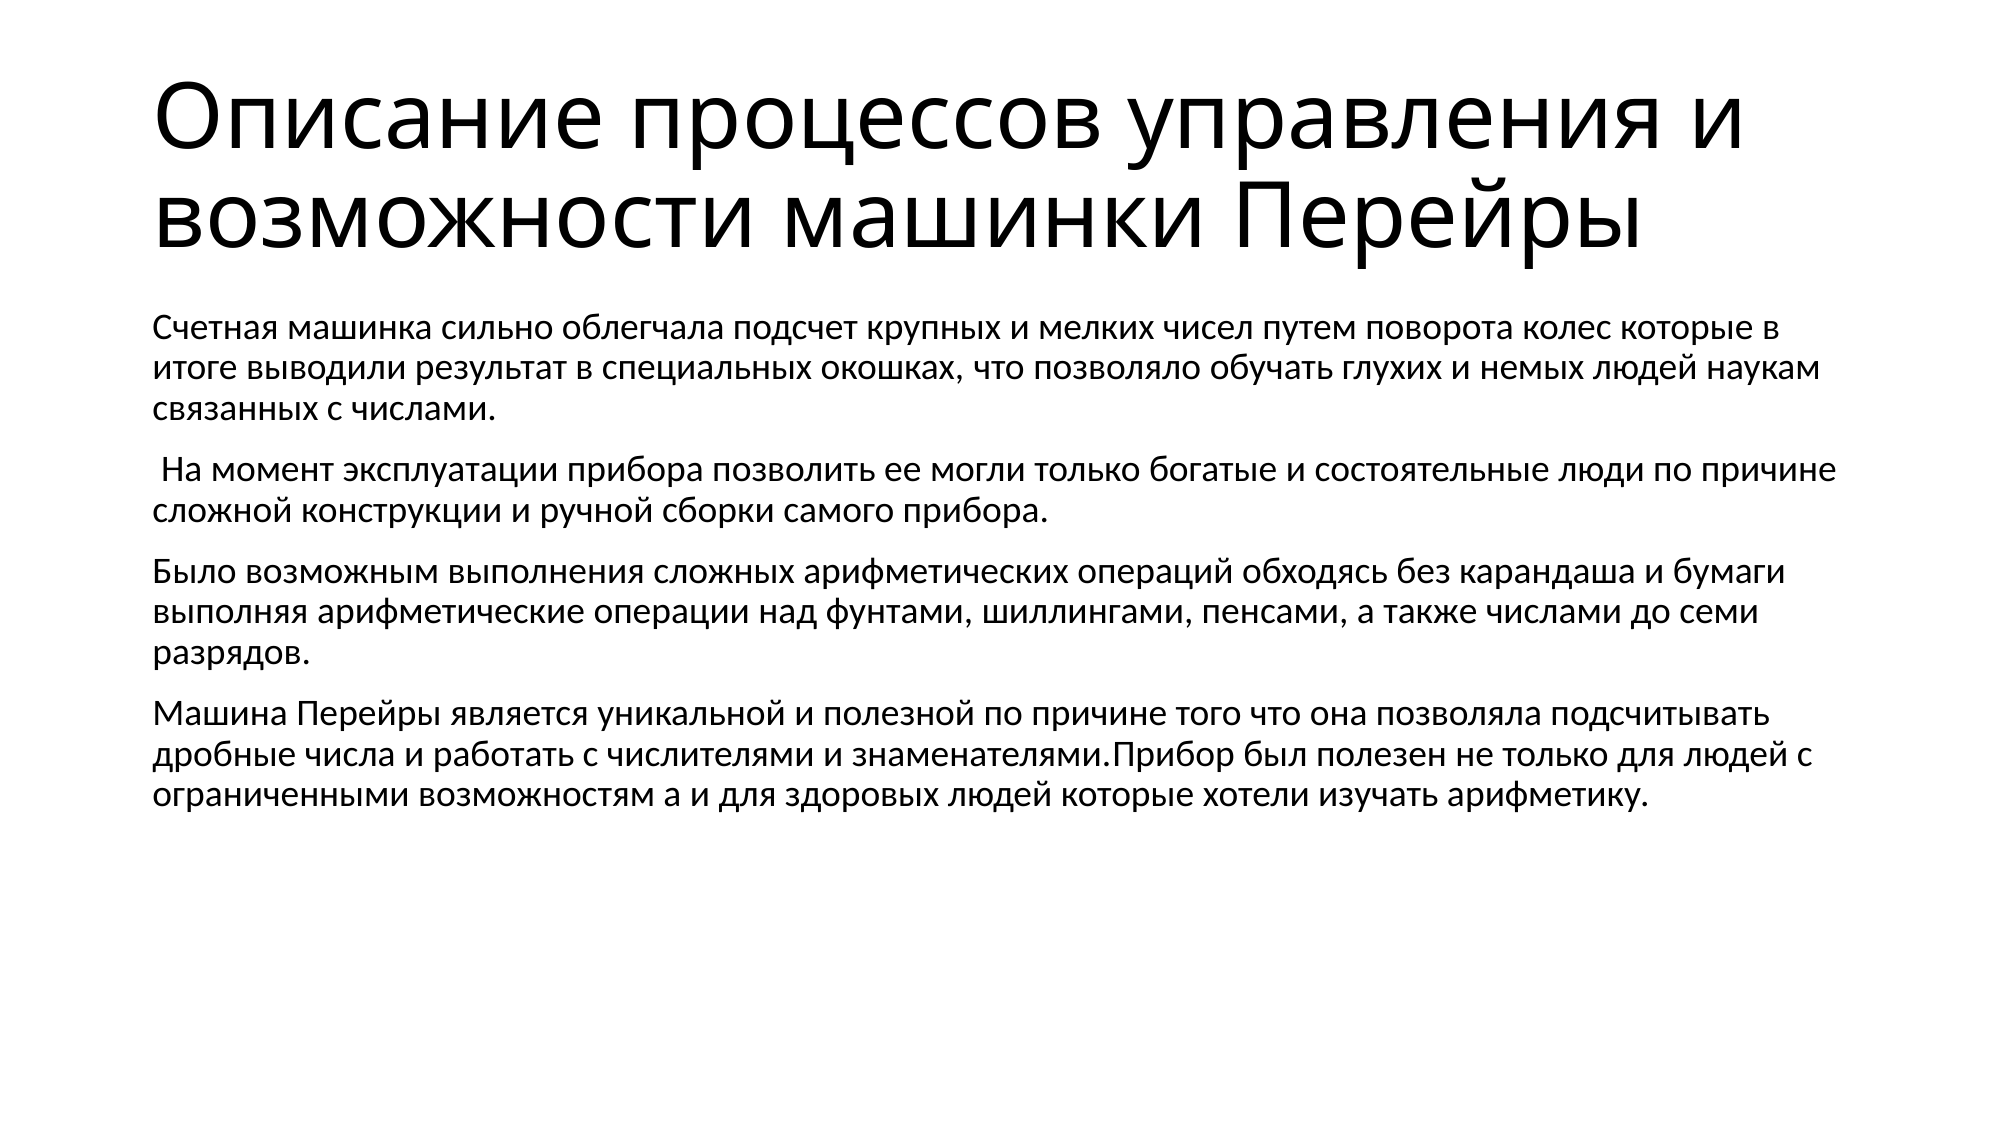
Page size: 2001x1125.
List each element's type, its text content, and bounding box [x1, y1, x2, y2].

title Описание процессов управления и возможности машинки Перейры [137, 59, 1863, 278]
list Счетная машинка сильно облегчала подсчет крупных и мелких чисел путем поворота колес которые в итоге выводили результат в специальных окошках, что позволяло обучать глухих и немых людей наукам связанных с числами. На момент эксплуатации прибора позволить ее могли только богатые и состоятельные люди по причине сложной конструкции и ручной сборки самого прибора. Было возможным выполнения сложных арифметических операций обходясь без карандаша и бумаги выполняя арифметические операции над фунтами, шиллингами, пенсами, а также числами до семи разрядов. Машина Перейры является уникальной и полезной по причине того что она позволяла подсчитывать дробные числа и работать с числителями и знаменателями.Прибор был полезен не только для людей с ограниченными возможностям а и для здоровых людей которые хотели изучать арифметику. [137, 299, 1863, 1014]
